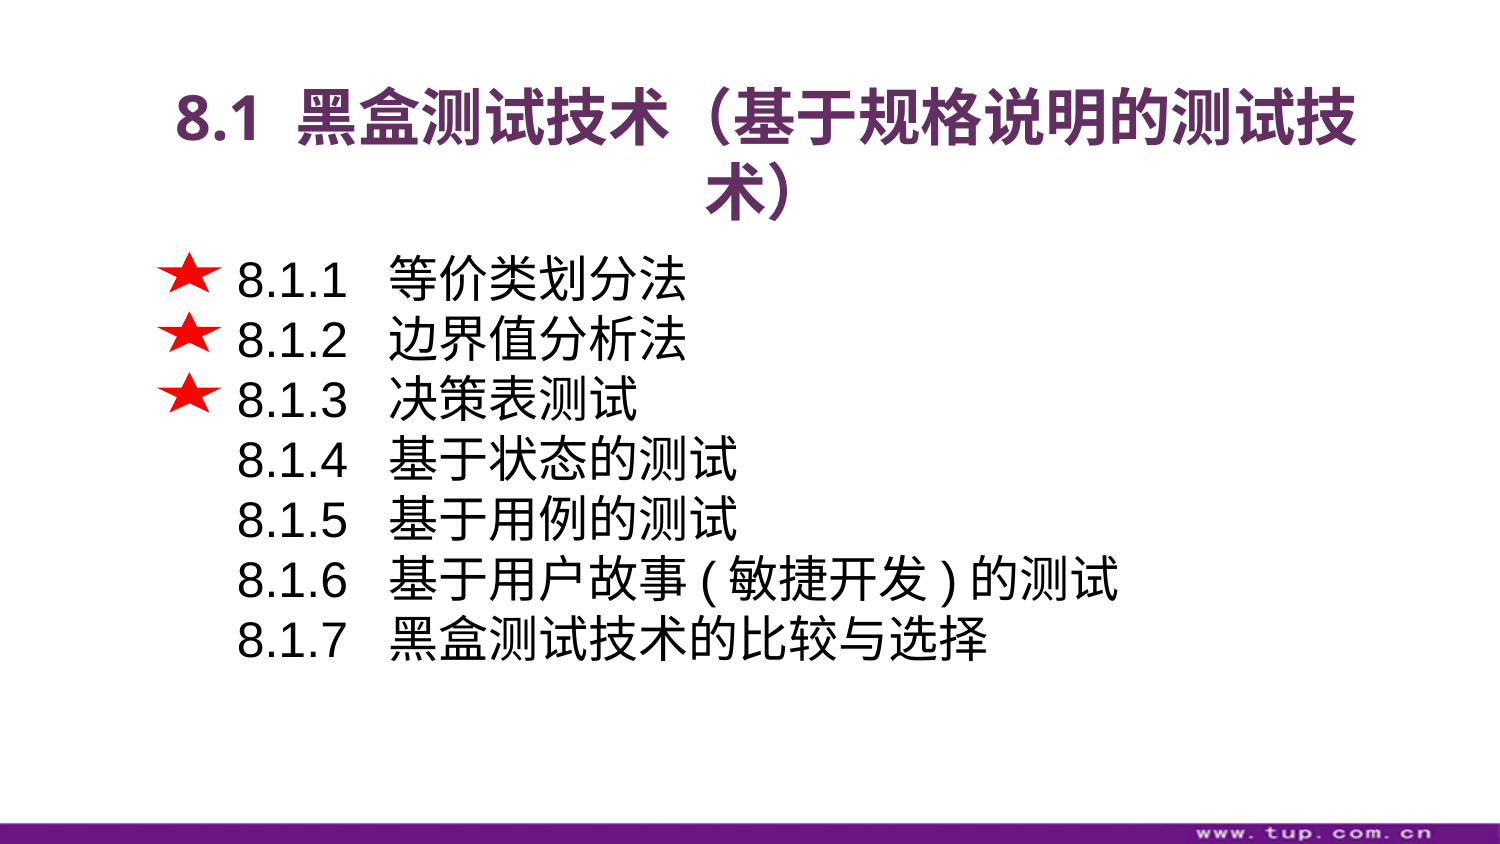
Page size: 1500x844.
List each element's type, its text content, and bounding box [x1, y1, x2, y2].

text_box [156, 372, 222, 413]
text_box [156, 251, 222, 293]
text_box [156, 311, 222, 353]
picture [0, 820, 1500, 844]
text_box 8.1 黑盒测试技术（基于规格说明的测试技术） [122, 70, 1411, 168]
text_box 8.1.1 等价类划分法 8.1.2 边界值分析法 8.1.3 决策表测试 8.1.4 基于状态的测试 8.1.5 基于用例的测试 8.1.6 基于用户故事(敏捷开发)的测试 8.1.7 黑盒测试技术的比较与选择 [222, 240, 1184, 675]
